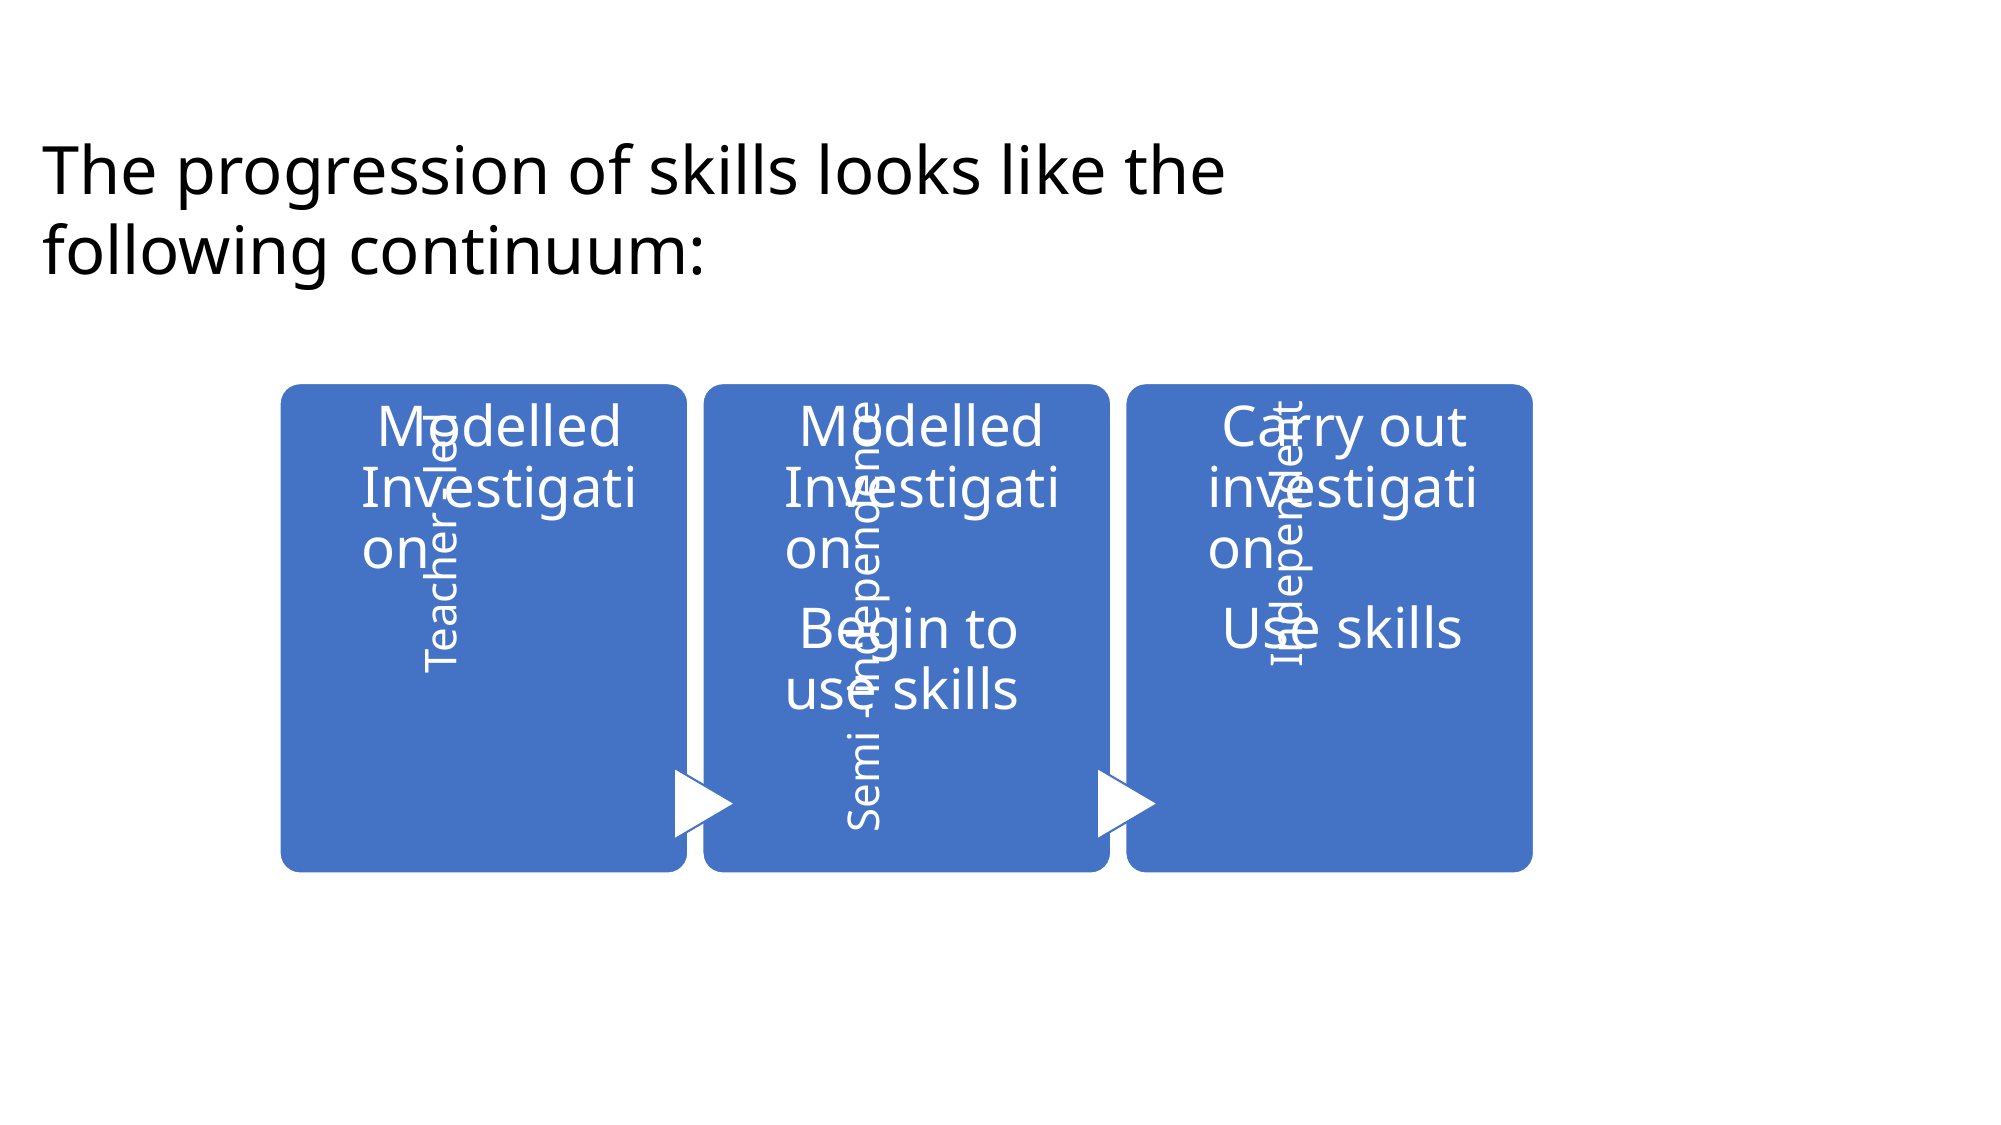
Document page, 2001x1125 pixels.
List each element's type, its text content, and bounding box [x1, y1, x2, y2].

text_box The progression of skills looks like the following continuum:​ [27, 120, 1787, 341]
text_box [279, 201, 1535, 1056]
title [137, 59, 1863, 278]
